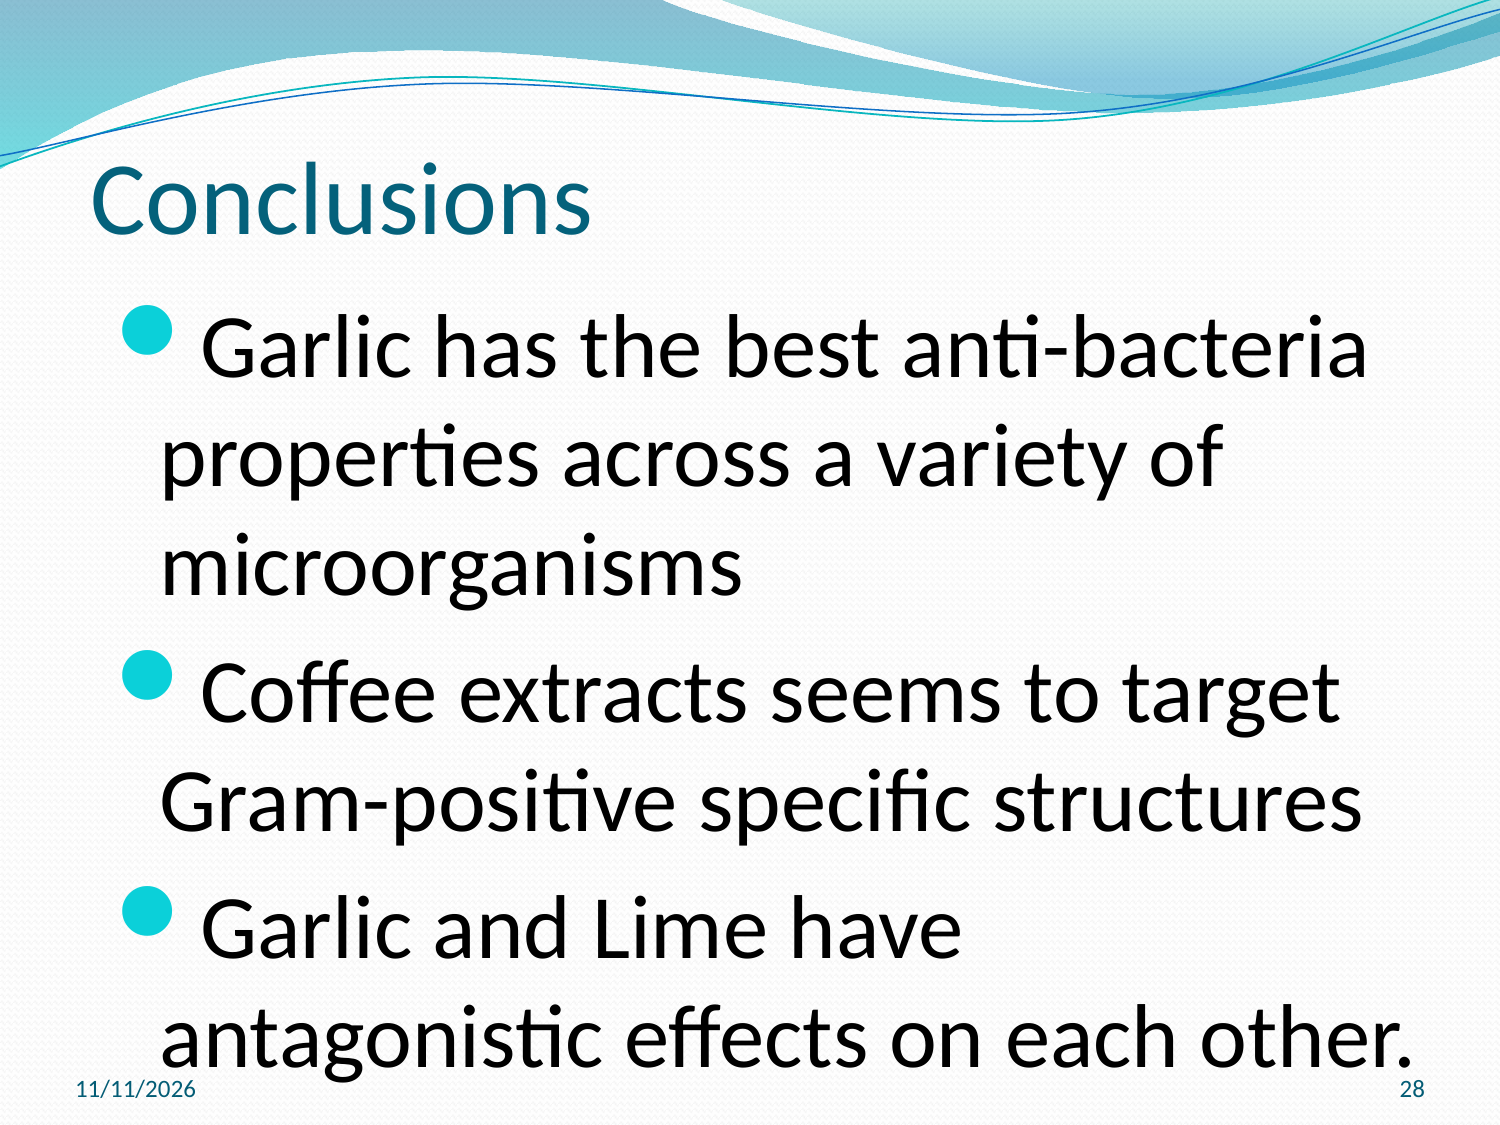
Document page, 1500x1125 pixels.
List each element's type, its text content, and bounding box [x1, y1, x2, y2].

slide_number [75, 1042, 425, 1103]
title Conclusions [90, 18, 1410, 256]
slide_number 28 [1299, 1042, 1425, 1103]
list Garlic has the best anti-bacteria properties across a variety of microorganisms Coffee extracts seems to target Gram-positive specific structures Garlic and Lime have antagonistic effects on each other. [100, 278, 1436, 1106]
